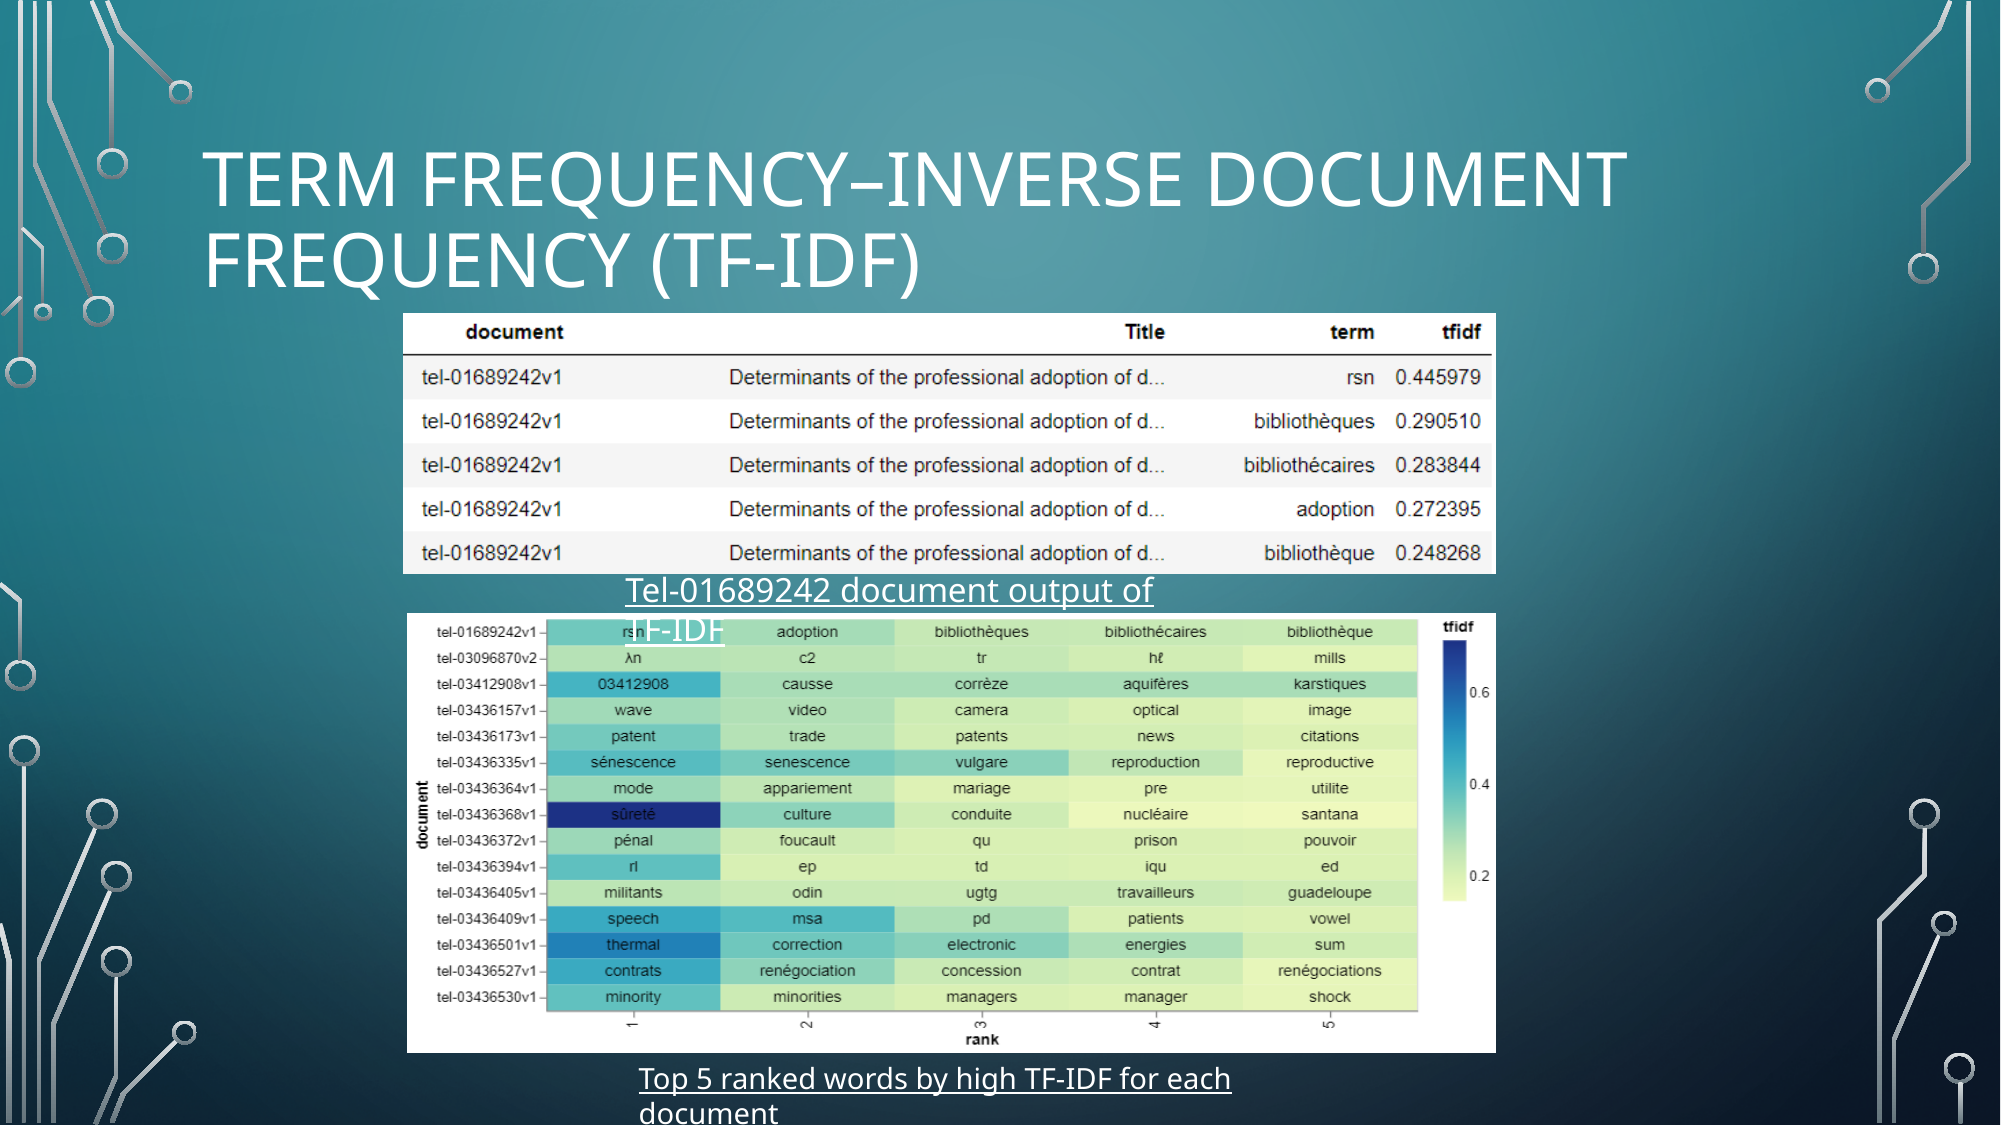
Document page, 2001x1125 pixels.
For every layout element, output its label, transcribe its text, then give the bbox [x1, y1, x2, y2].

title term frequency–inverse document frequency (TF-IDF) [187, 101, 1813, 344]
text_box Top 5 ranked words by high TF-IDF for each document [623, 1054, 1376, 1125]
text_box Tel-01689242 document output of TF-IDF [610, 574, 1196, 612]
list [403, 313, 1496, 574]
picture [407, 612, 1496, 1054]
